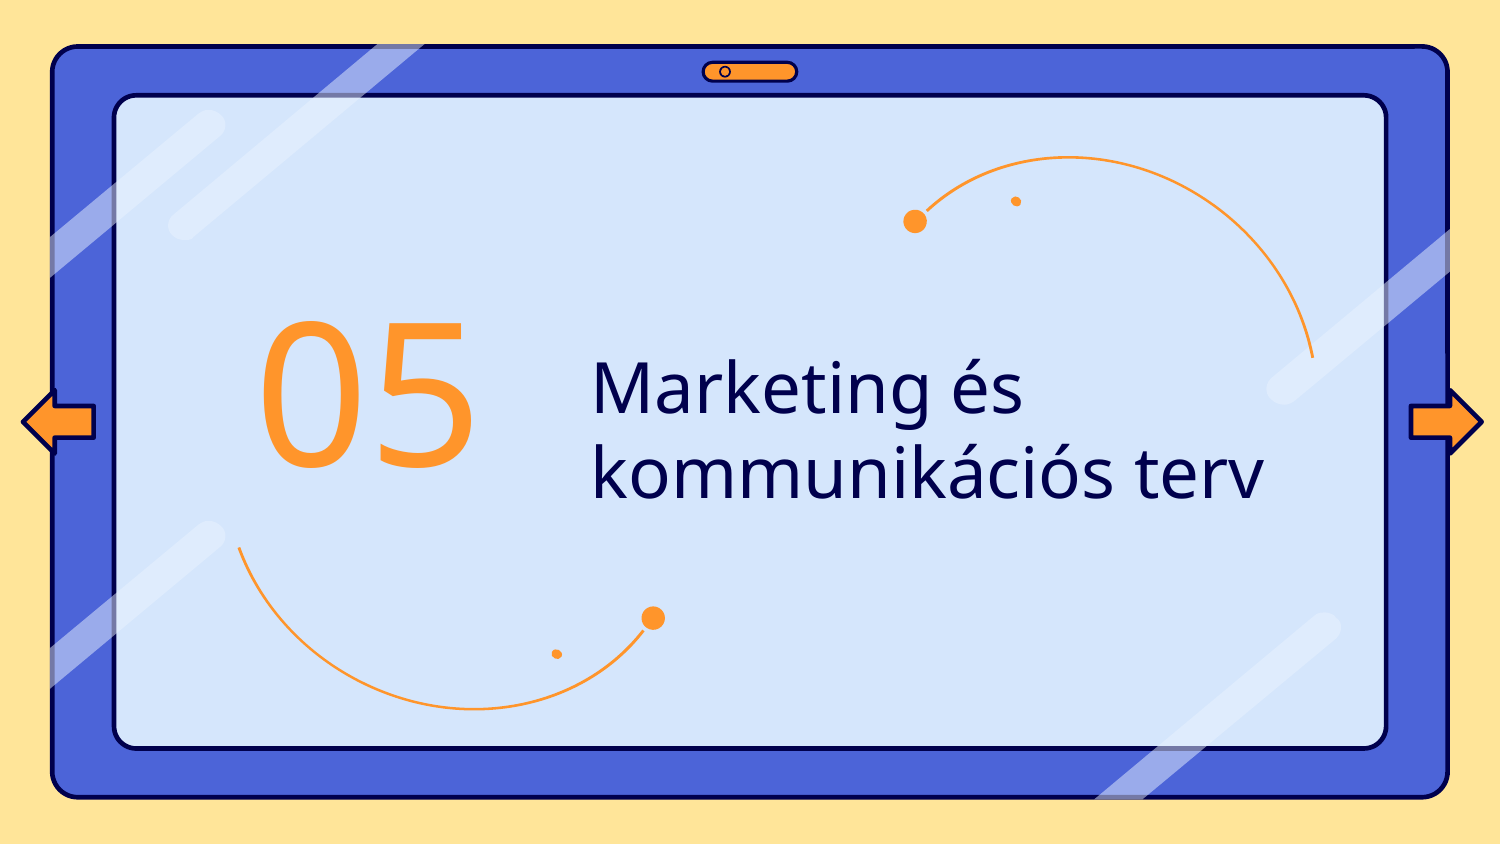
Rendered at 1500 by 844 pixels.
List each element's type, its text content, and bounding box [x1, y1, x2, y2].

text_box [319, 399, 548, 844]
text_box [1410, 390, 1482, 454]
title 05 [187, 281, 550, 493]
title Marketing és kommunikációs terv [575, 316, 1335, 528]
text_box [22, 390, 94, 454]
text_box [1018, 31, 1247, 476]
